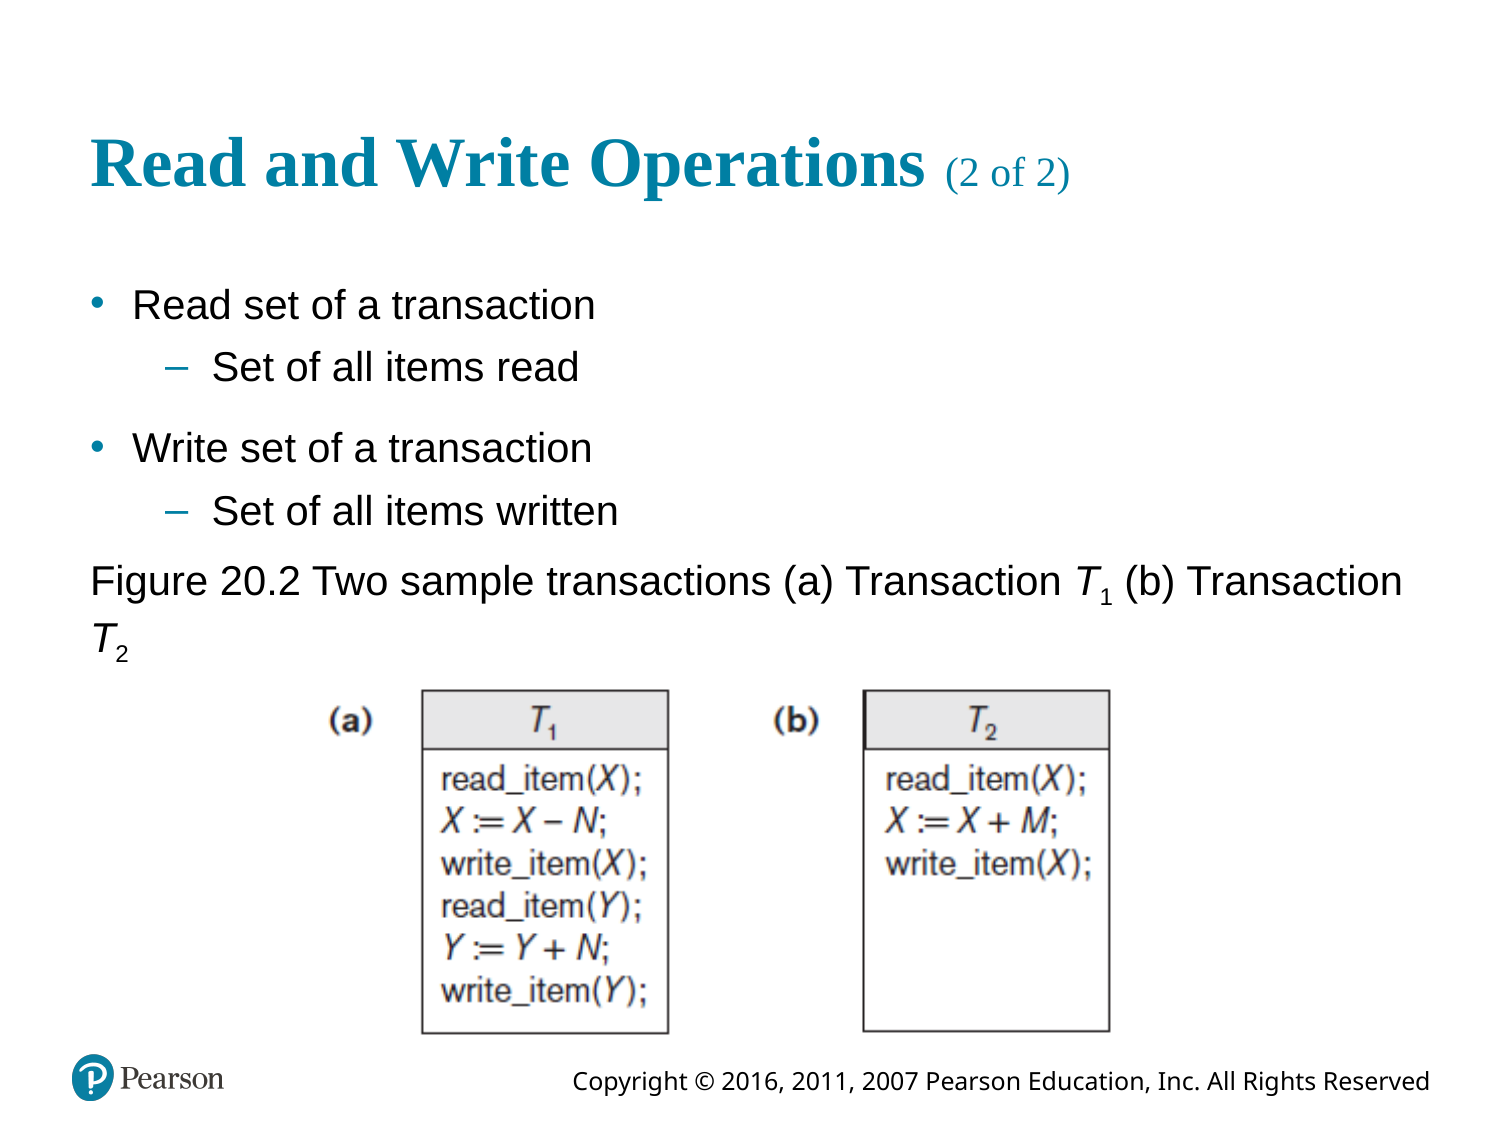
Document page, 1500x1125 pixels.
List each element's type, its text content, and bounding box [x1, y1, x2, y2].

picture [72, 1054, 88, 1070]
picture [80, 1063, 106, 1088]
picture [306, 670, 1139, 1048]
picture [72, 1087, 83, 1101]
picture [98, 1054, 224, 1101]
list Figure 20.2 Two sample transactions (a) Transaction T1 (b) Transaction T2 [75, 538, 1425, 657]
title Read and Write Operations (2 of 2) [75, 35, 1425, 216]
list Read set of a transaction Set of all items read Write set of a transaction Set of all items written [75, 262, 1425, 533]
